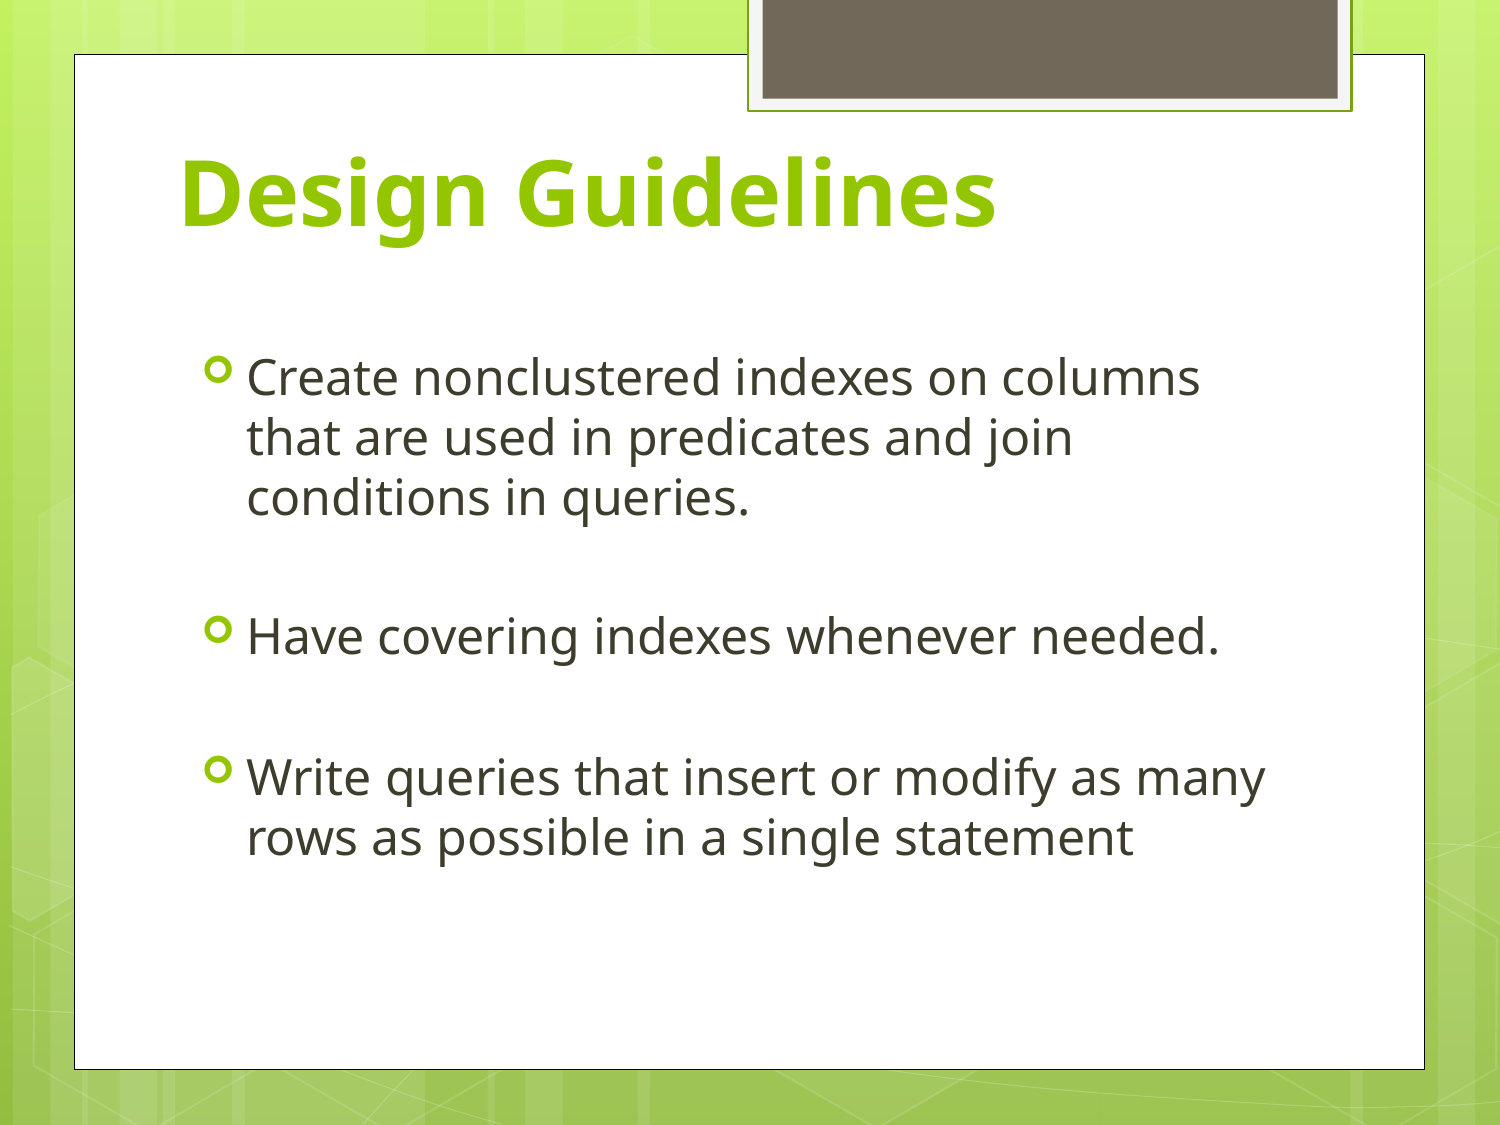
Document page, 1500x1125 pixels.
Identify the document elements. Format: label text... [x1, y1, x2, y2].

title Design Guidelines [162, 174, 1315, 363]
list Create nonclustered indexes on columns that are used in predicates and join conditions in queries. Have covering indexes whenever needed. Write queries that insert or modify as many rows as possible in a single statement [174, 337, 1287, 988]
